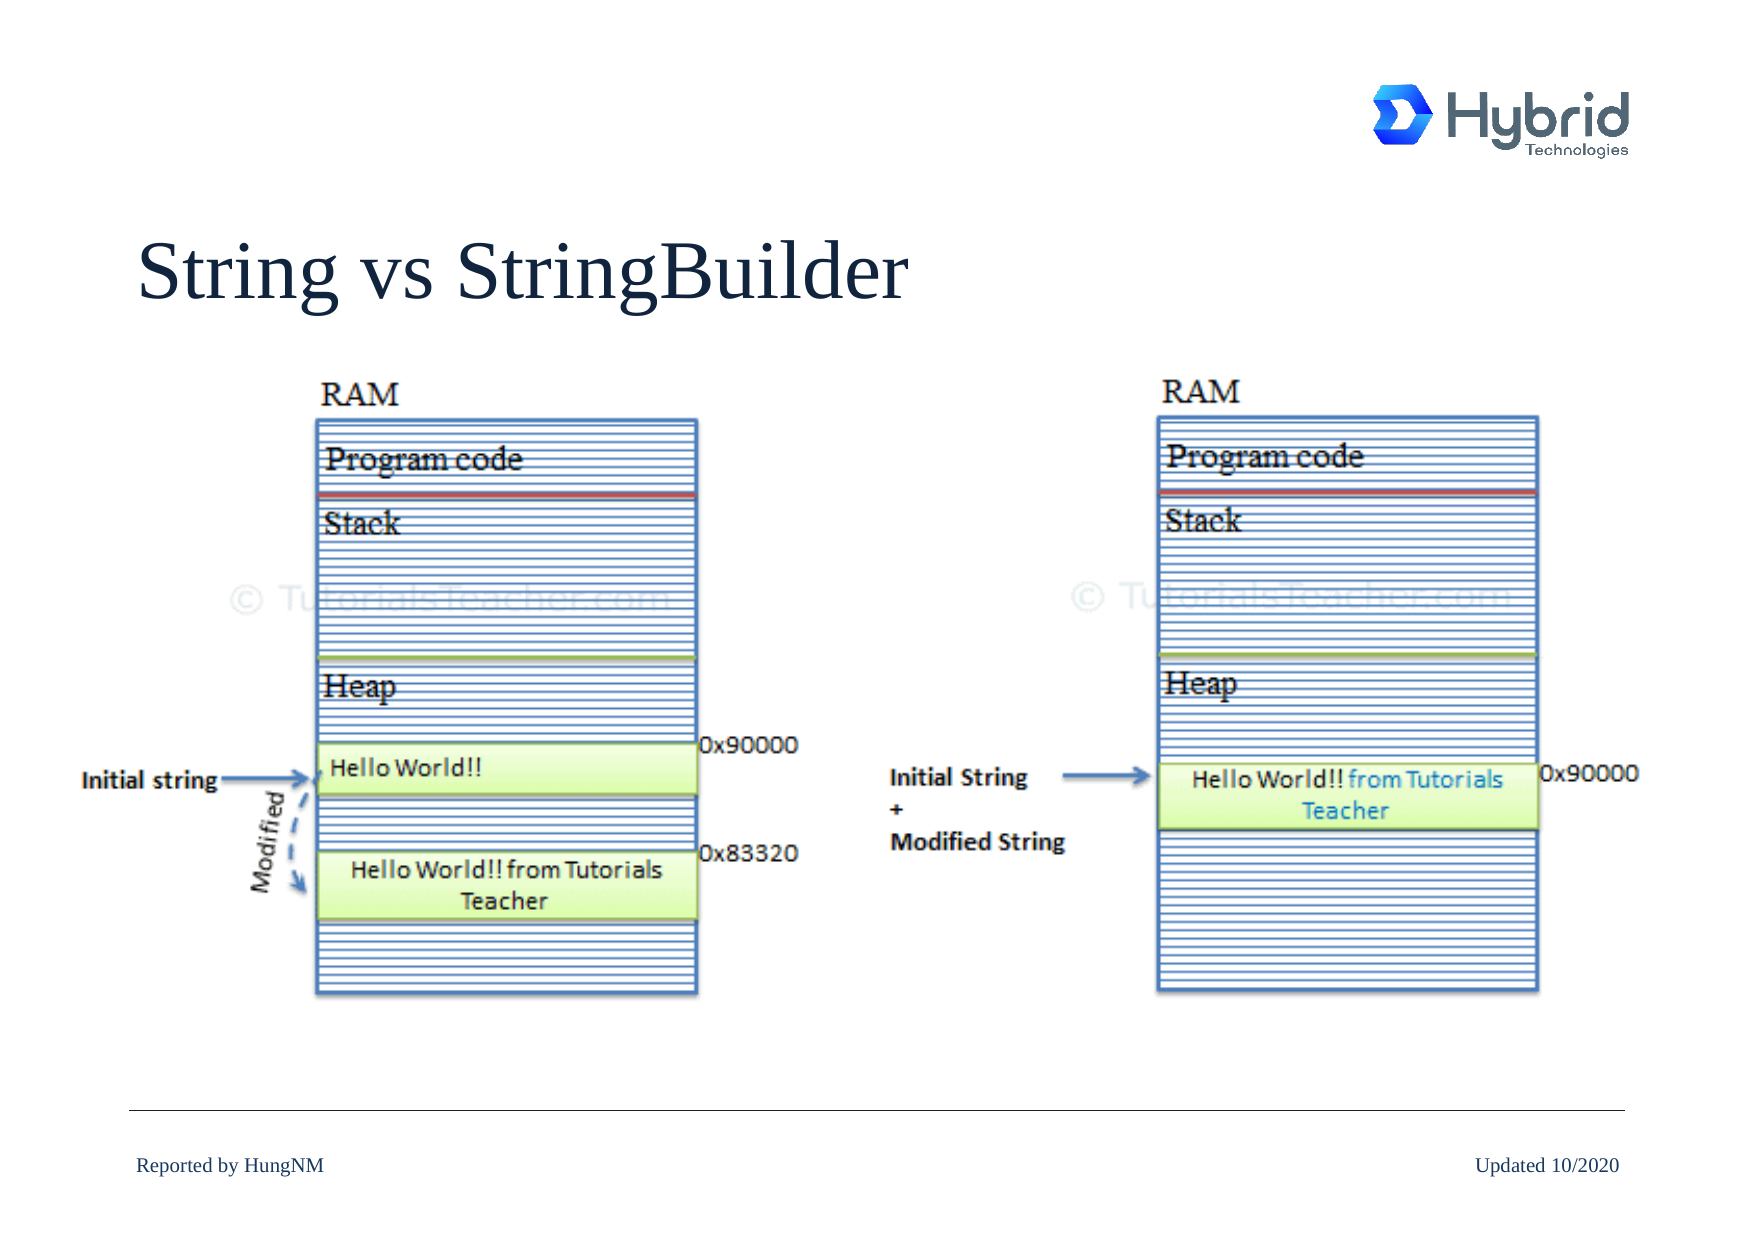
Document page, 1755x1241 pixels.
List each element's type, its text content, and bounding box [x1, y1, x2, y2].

list String vs StringBuilder [121, 157, 1365, 304]
list Updated 10/2020 [1222, 1131, 1635, 1183]
picture [22, 349, 1755, 1016]
picture [1339, 45, 1665, 183]
list Reported by HungNM [121, 1131, 603, 1183]
